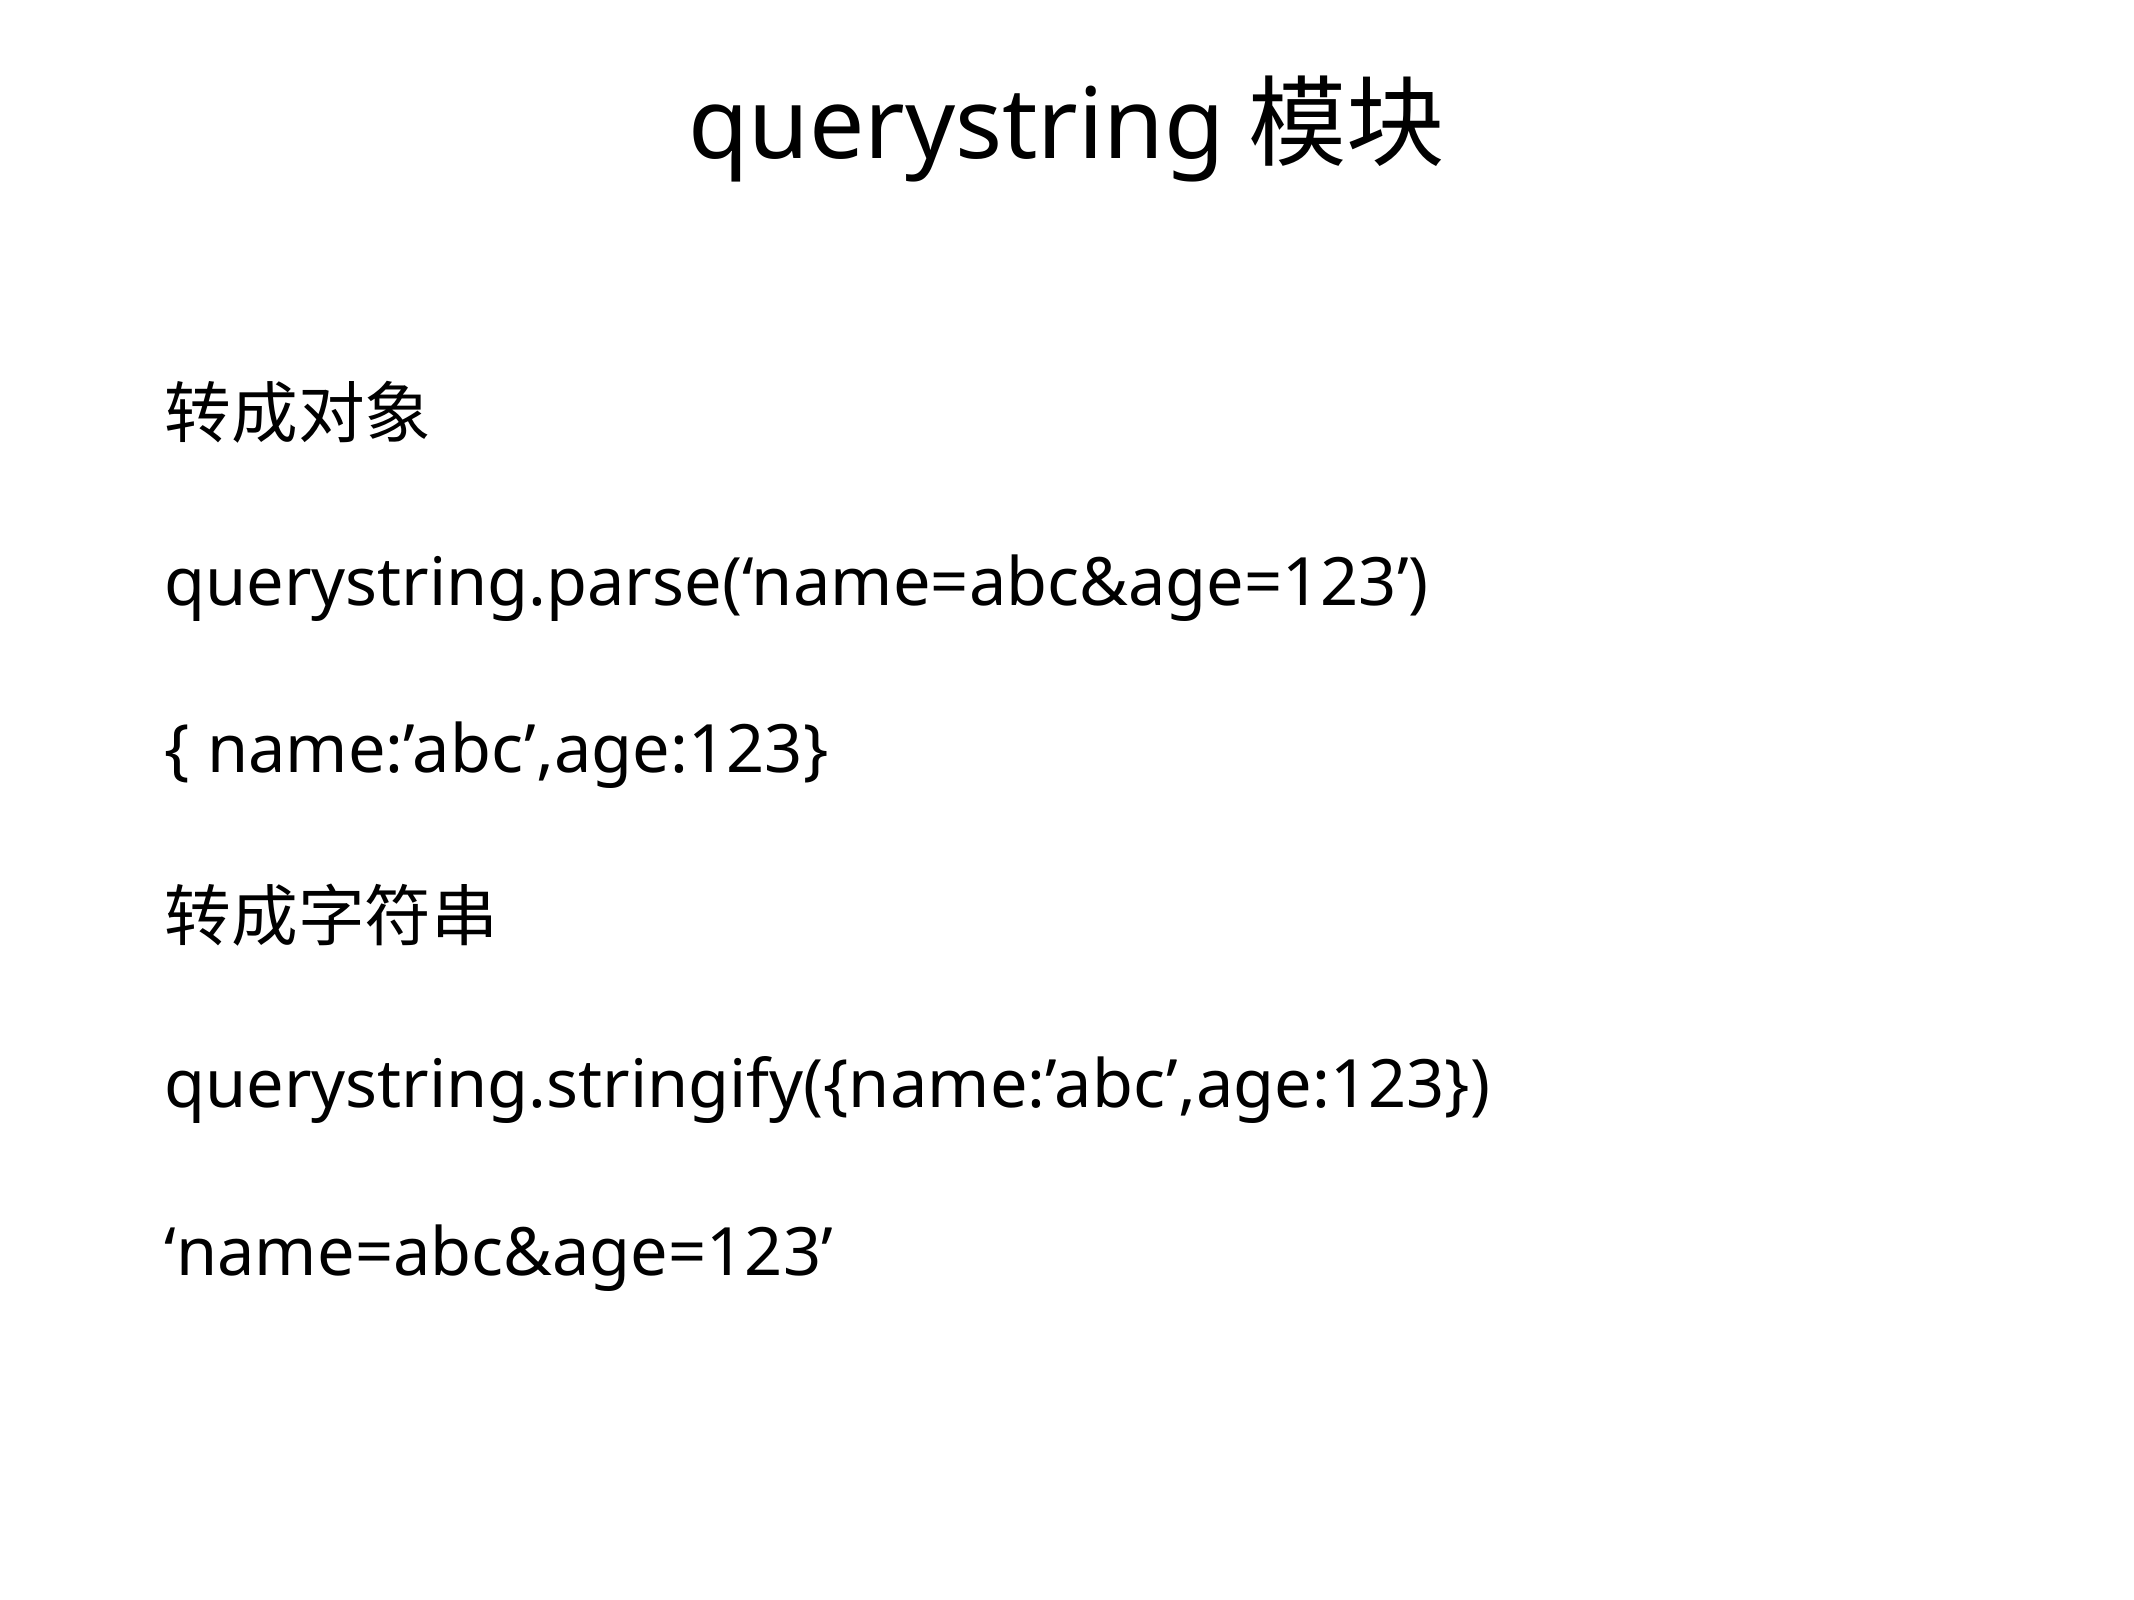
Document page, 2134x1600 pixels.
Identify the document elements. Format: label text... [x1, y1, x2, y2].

title querystring模块 [155, 41, 1978, 198]
list 转成对象 querystring.parse(‘name=abc&age=123’) { name:’abc’,age:123} 转成字符串 querystring.stringify({name:’abc’,age:123}) ‘name=abc&age=123’ [155, 203, 1978, 1457]
